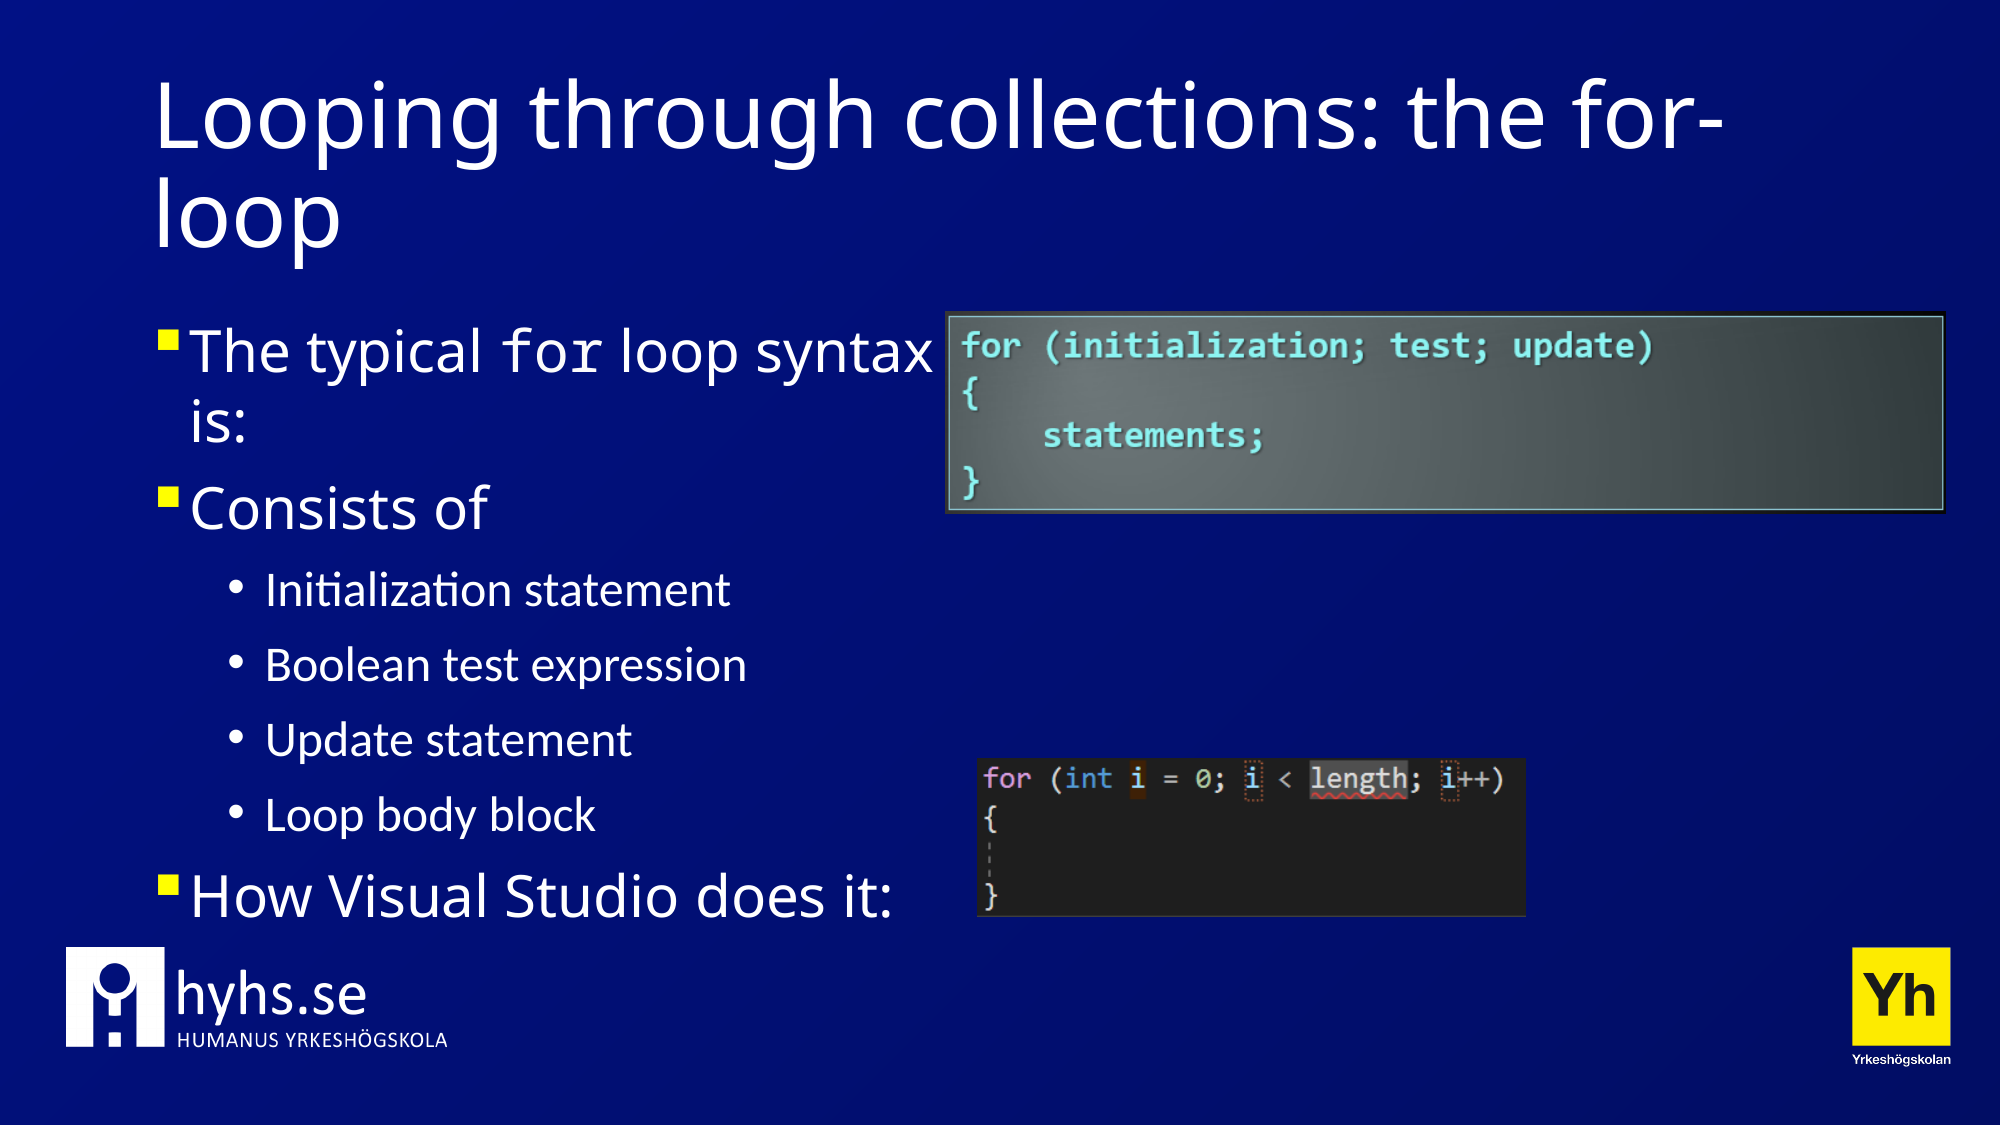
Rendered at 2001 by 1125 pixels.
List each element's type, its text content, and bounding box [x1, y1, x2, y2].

picture [977, 757, 1527, 917]
list The typical for loop syntax is: Consists of Initialization statement Boolean test expression Update statement Loop body block How Visual Studio does it: [137, 299, 1863, 1014]
picture [66, 945, 447, 1052]
picture [945, 311, 1946, 514]
title Looping through collections: the for-loop [137, 59, 1863, 278]
picture [1841, 947, 1961, 1067]
